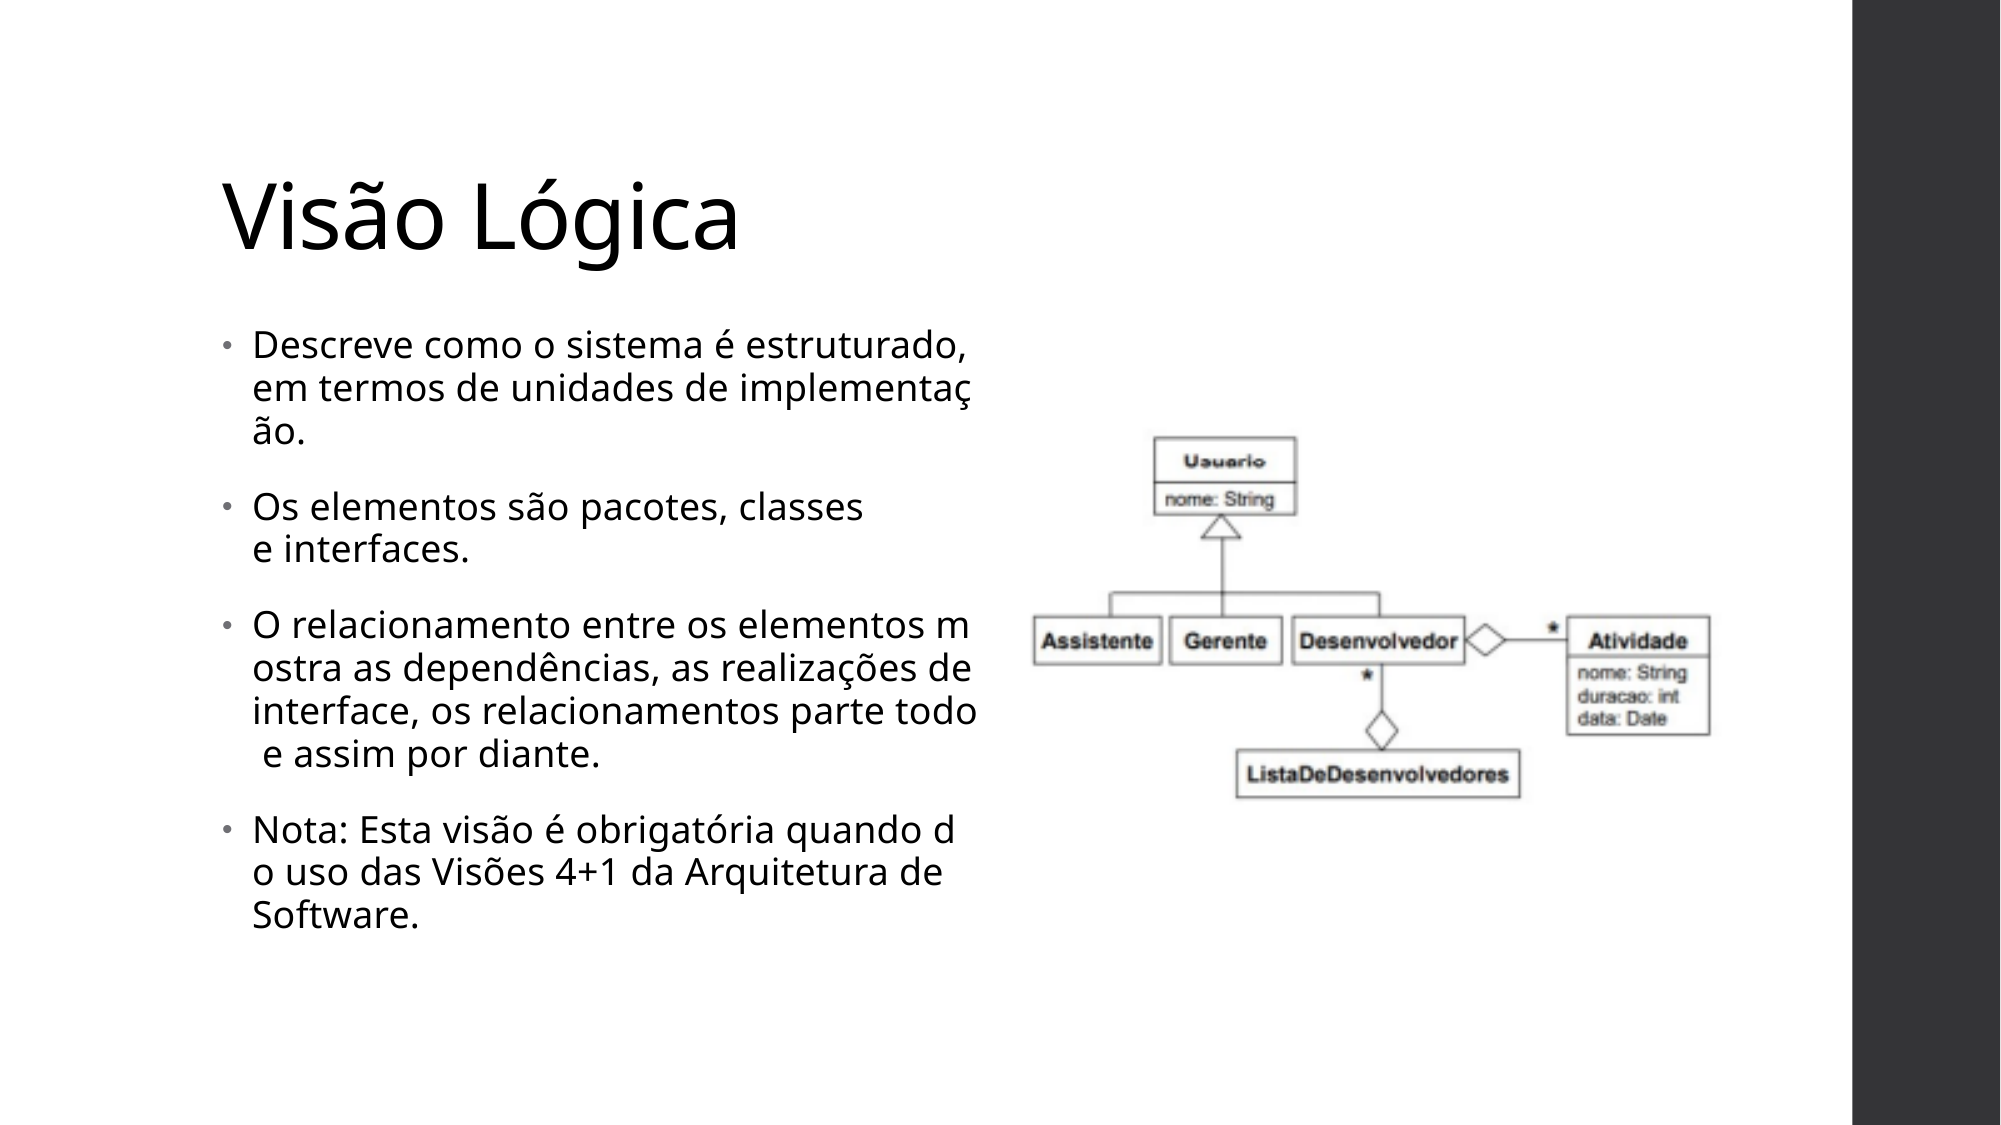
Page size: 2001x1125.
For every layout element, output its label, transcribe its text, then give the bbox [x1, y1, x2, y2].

title Visão Lógica [206, 60, 1797, 278]
picture [999, 402, 1789, 830]
list Descreve como o sistema é estruturado, em termos de unidades de implementação. Os elementos são pacotes, classes e interfaces. O relacionamento entre os elementos mostra as dependências, as realizações de interface, os relacionamentos parte todo e assim por diante. Nota: Esta visão é obrigatória quando do uso das Visões 4+1 da Arquitetura de Software. [206, 317, 995, 1014]
